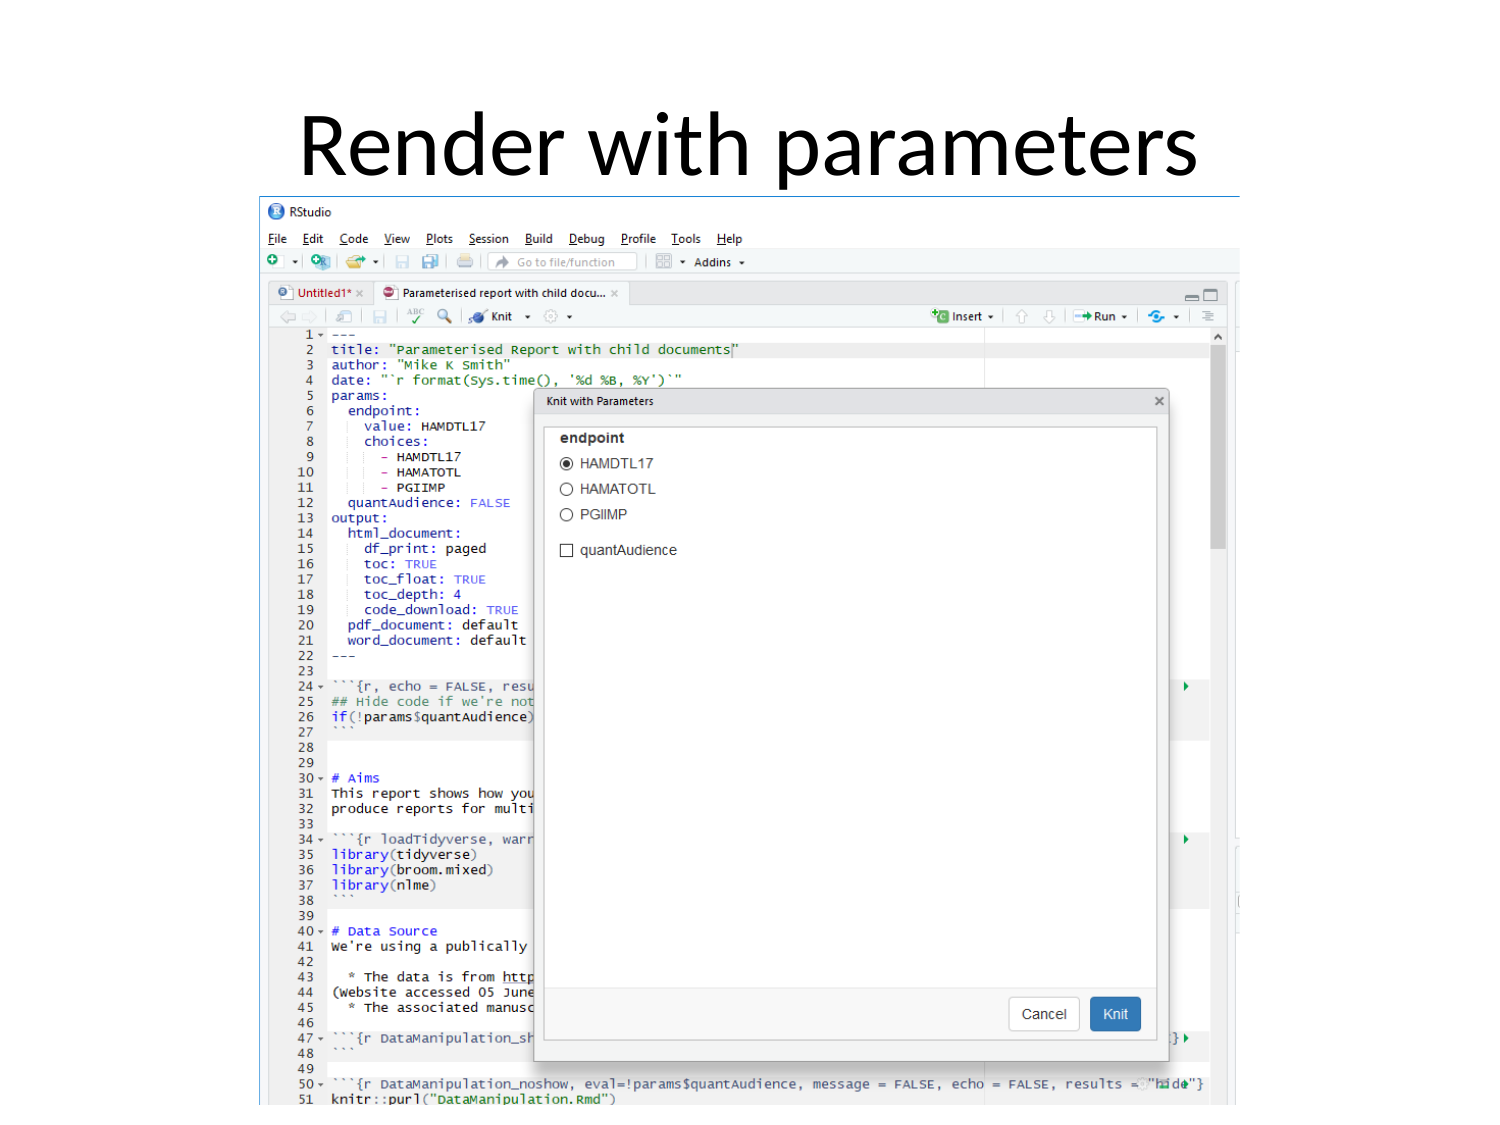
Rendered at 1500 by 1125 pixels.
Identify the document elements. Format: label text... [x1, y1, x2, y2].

title Render with parameters [74, 44, 1426, 234]
picture [258, 196, 1240, 1106]
